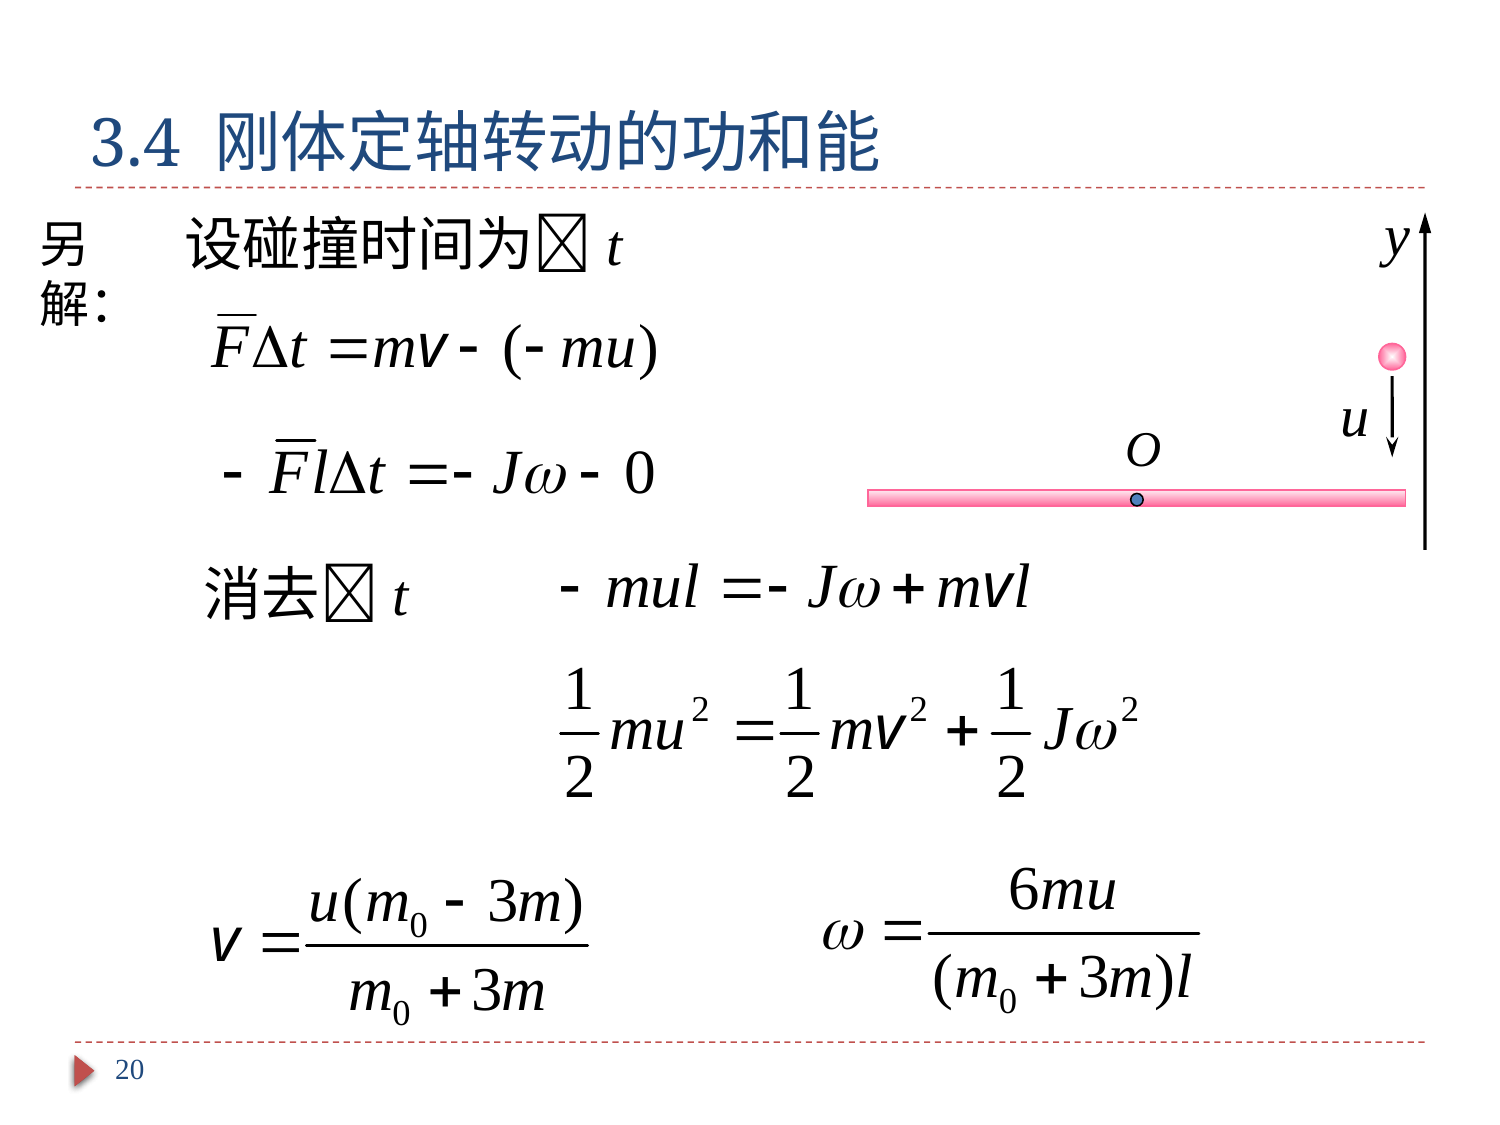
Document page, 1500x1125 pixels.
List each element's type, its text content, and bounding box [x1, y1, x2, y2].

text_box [549, 549, 1047, 635]
text_box 设碰撞时间为t [169, 200, 638, 285]
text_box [867, 343, 1406, 507]
text_box 另解： [24, 205, 200, 340]
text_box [812, 849, 1211, 1028]
title 3.4 刚体定轴转动的功和能 [75, 37, 1425, 188]
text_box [549, 649, 1154, 812]
slide_number 20 [100, 1042, 426, 1103]
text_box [199, 862, 602, 1040]
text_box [212, 424, 668, 510]
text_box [1368, 189, 1426, 551]
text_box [199, 299, 670, 394]
text_box 消去t [187, 550, 425, 635]
